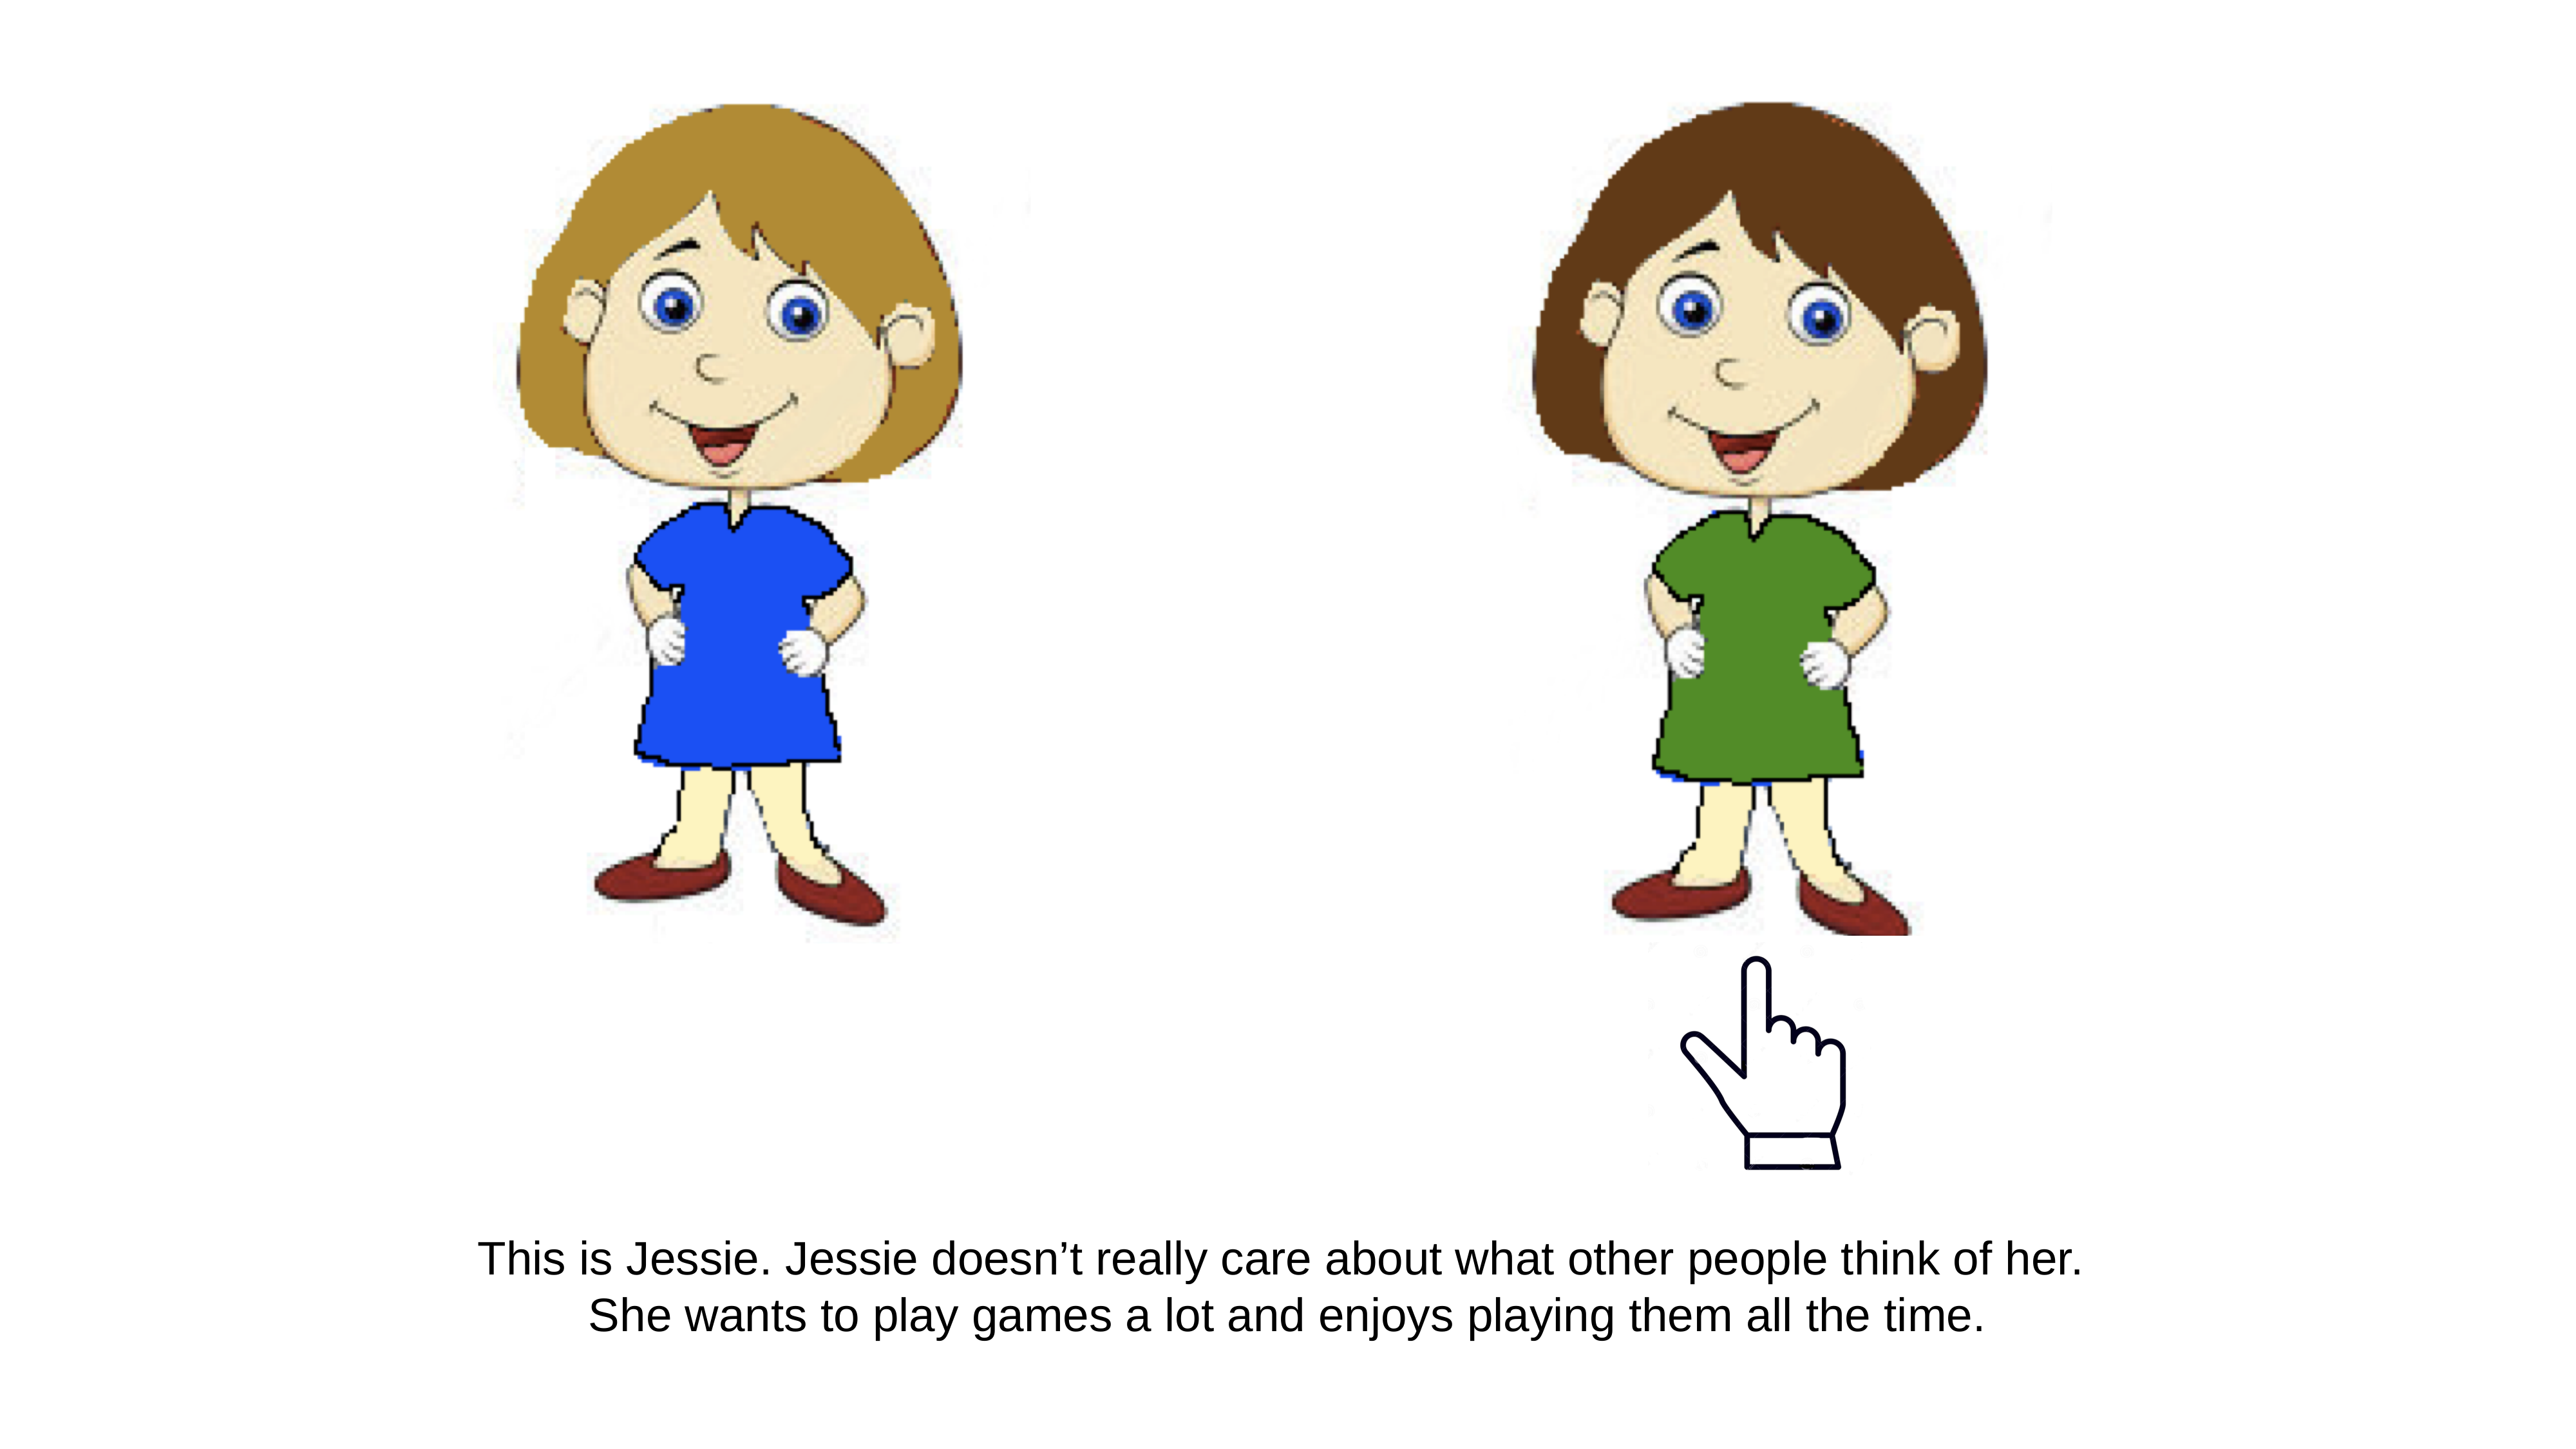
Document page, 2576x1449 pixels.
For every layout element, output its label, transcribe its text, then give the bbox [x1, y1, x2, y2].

picture [1648, 942, 1884, 1188]
text_box This is Jessie. Jessie doesn’t really care about what other people think of her. She wants to play games a lot and enjoys playing them all the time. [472, 1222, 2104, 1347]
picture [408, 57, 1099, 943]
picture [1395, 90, 2136, 936]
